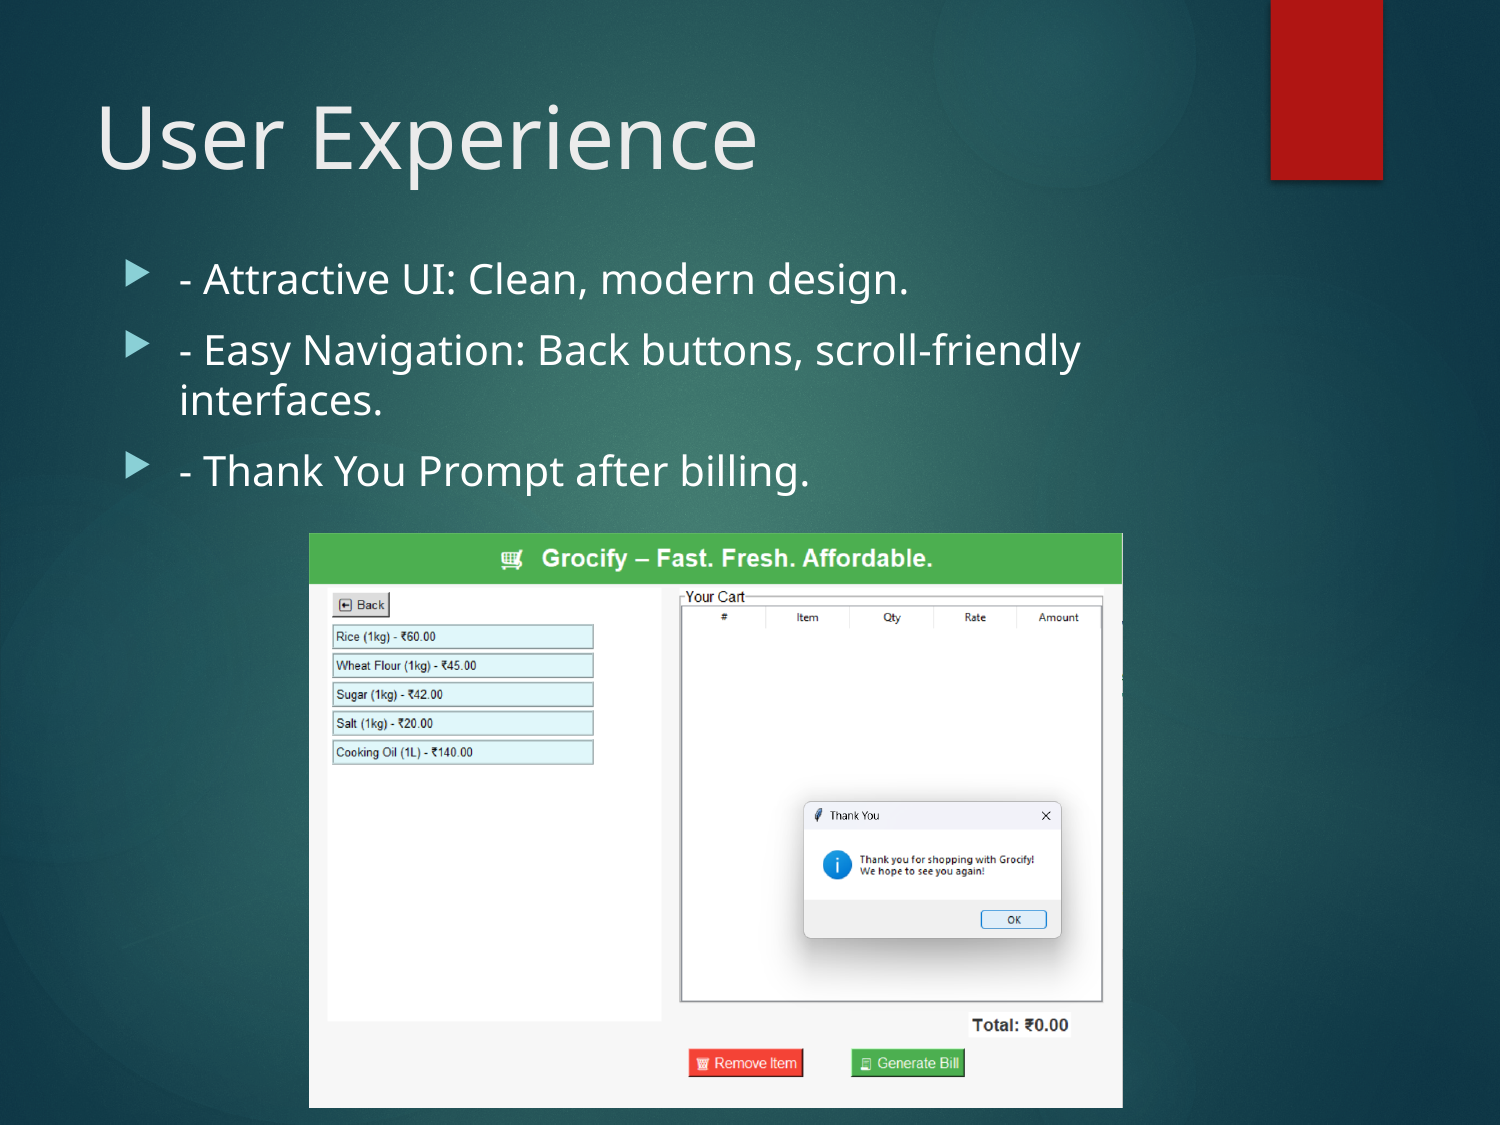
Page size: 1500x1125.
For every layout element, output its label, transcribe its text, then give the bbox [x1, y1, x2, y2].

title User Experience [79, 74, 1237, 304]
list - Attractive UI: Clean, modern design. - Easy Navigation: Back buttons, scroll-friendly interfaces. - Thank You Prompt after billing. [107, 245, 1209, 934]
picture [309, 533, 1123, 1109]
